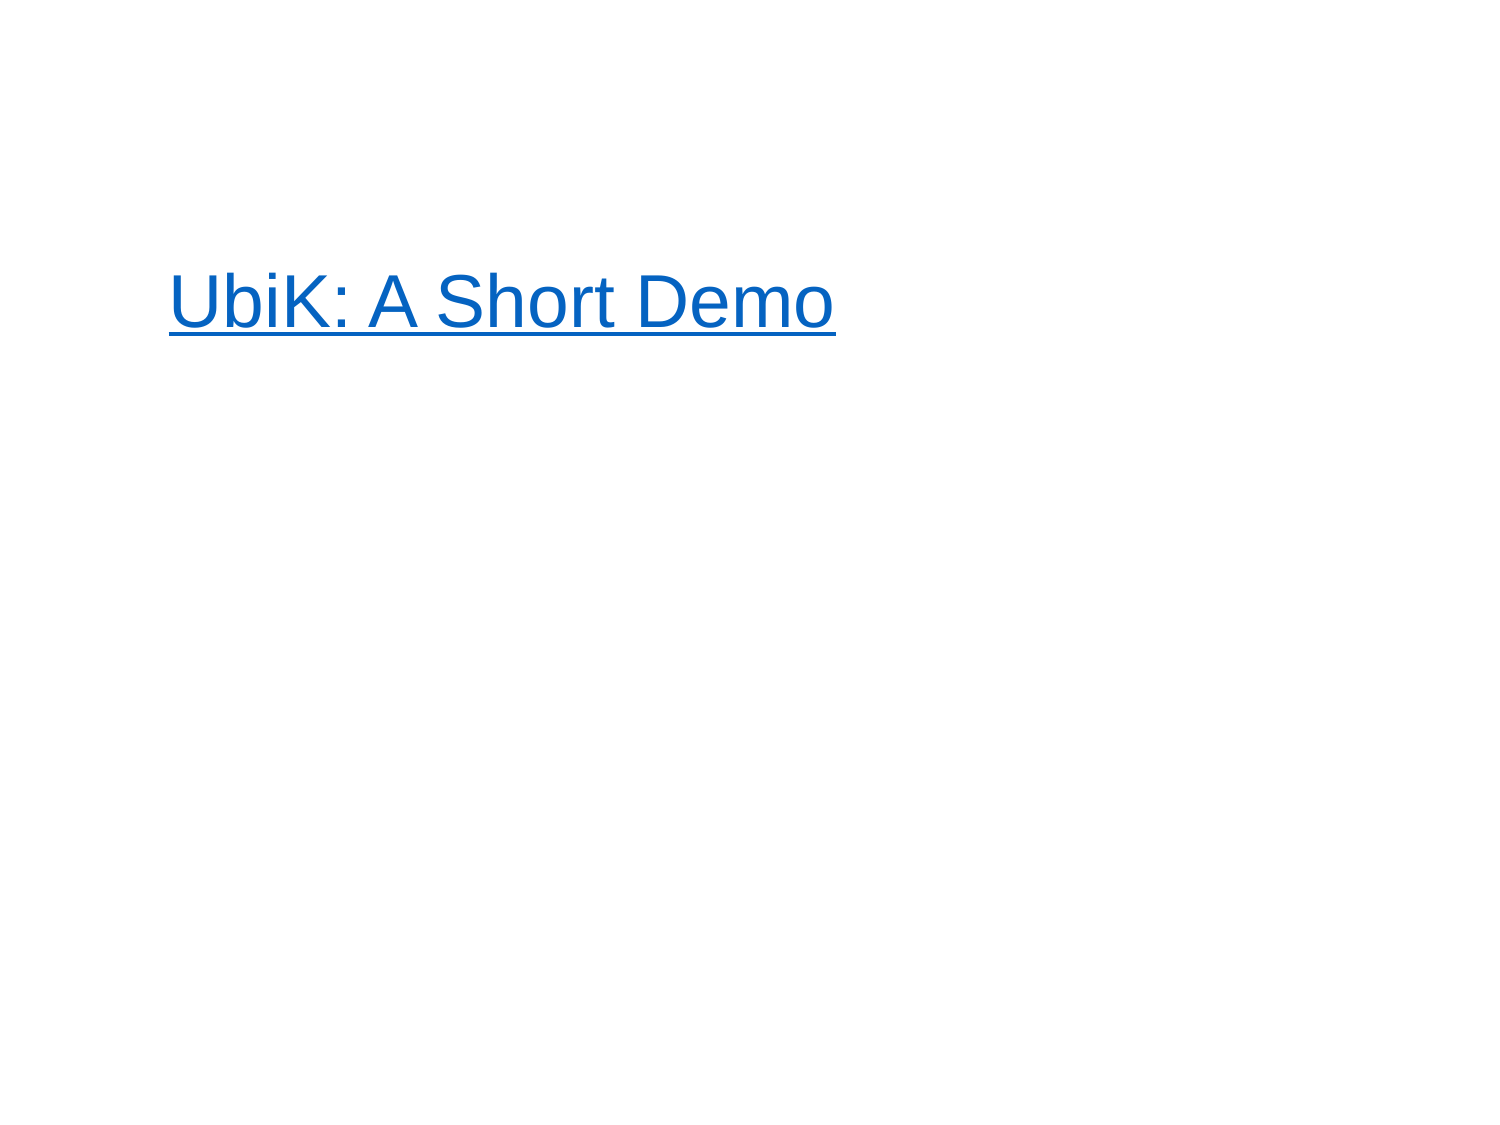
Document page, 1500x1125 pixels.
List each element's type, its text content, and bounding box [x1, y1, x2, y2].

text_box UbiK: A Short Demo [153, 245, 1468, 350]
